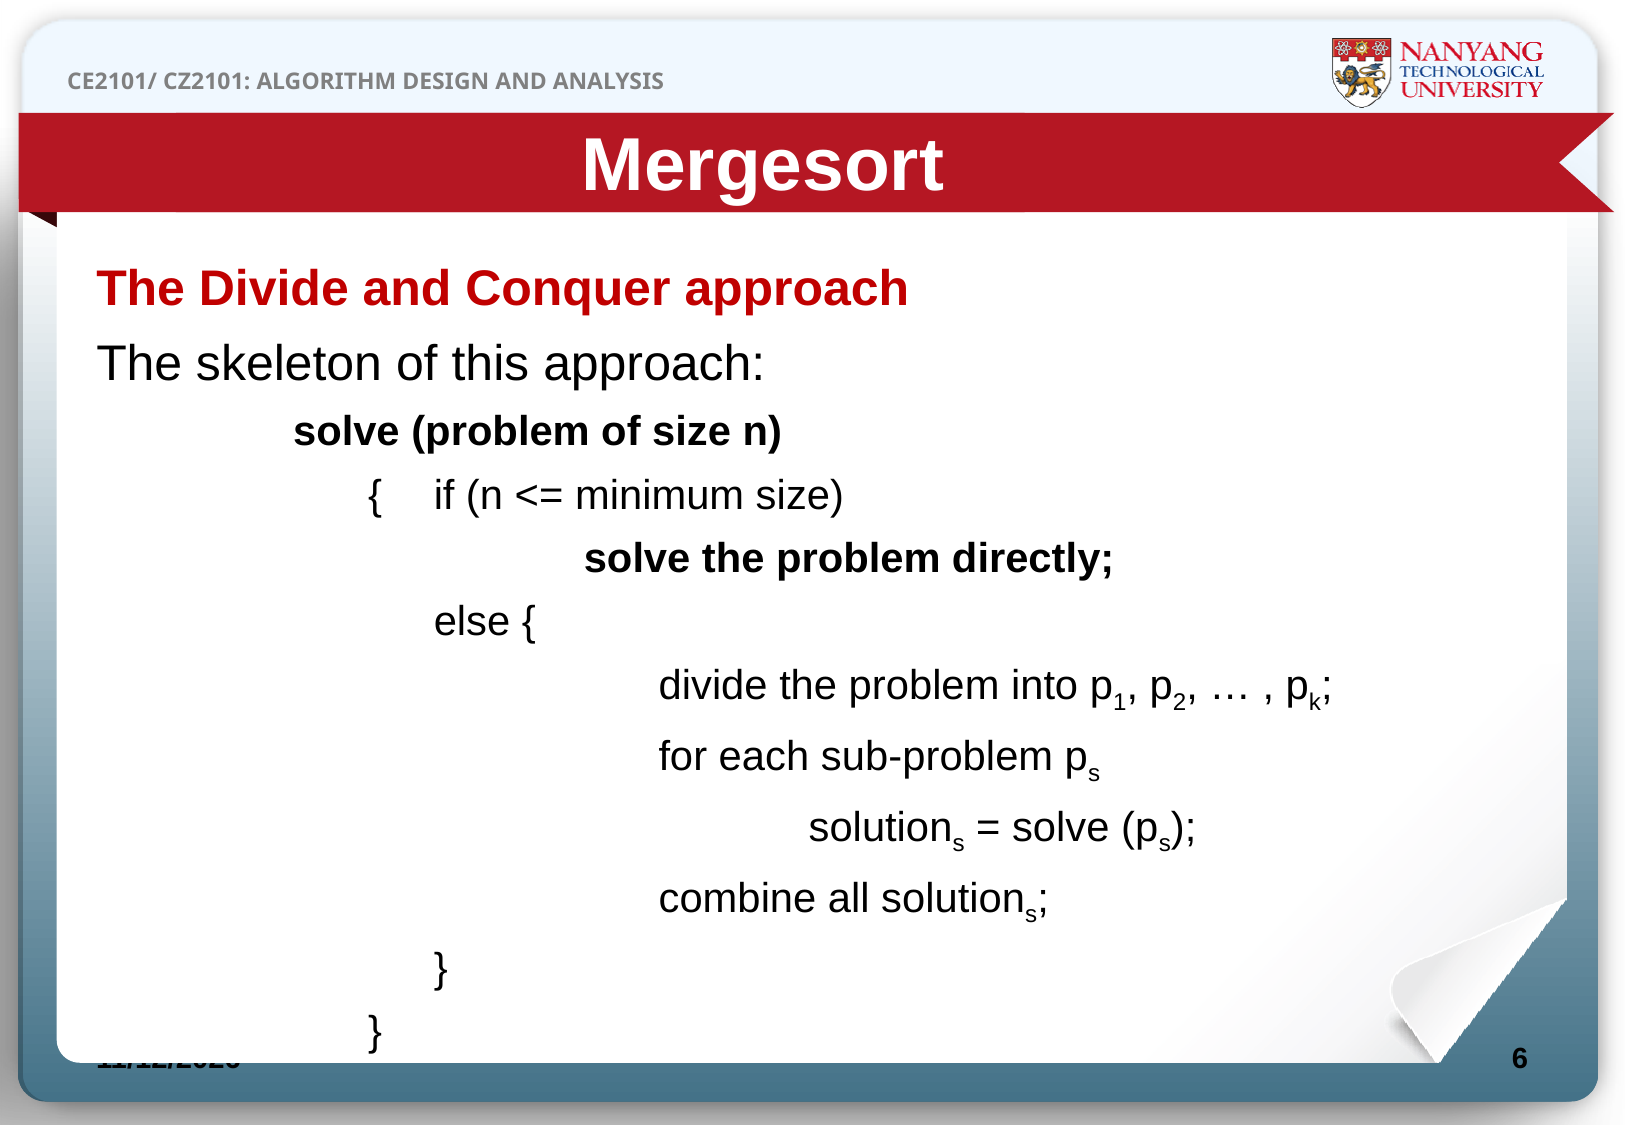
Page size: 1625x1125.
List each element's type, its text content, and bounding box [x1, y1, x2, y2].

list The Divide and Conquer approach The skeleton of this approach: solve (problem of size n) { if (n <= minimum size) solve the problem directly; else { divide the problem into p1, p2, … , pk; for each sub-problem ps solutions = solve (ps); combine all solutions; } } [81, 241, 1544, 1063]
list Mergesort [60, 119, 1467, 201]
picture [0, 0, 1625, 1125]
